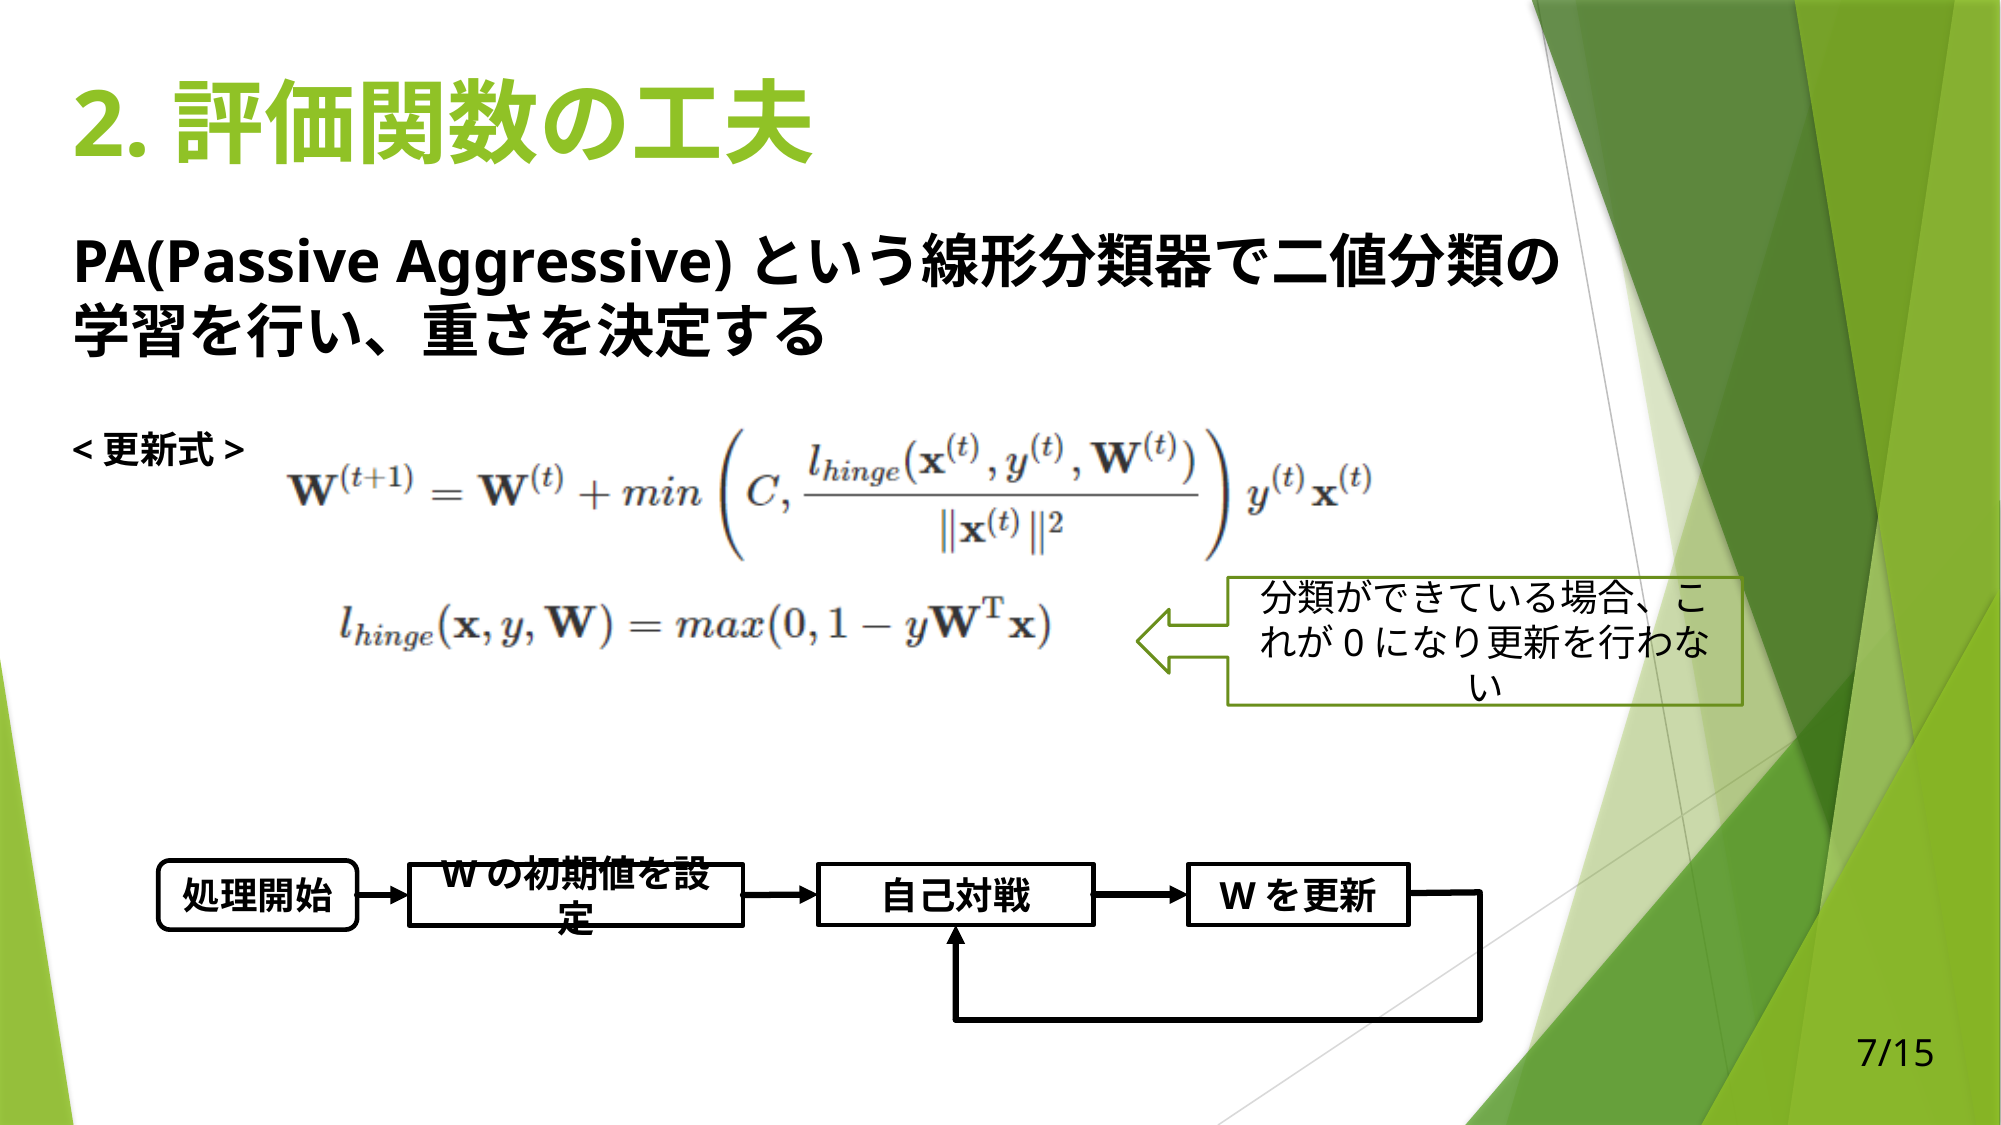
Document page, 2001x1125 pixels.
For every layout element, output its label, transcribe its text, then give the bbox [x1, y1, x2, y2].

text_box PA(Passive Aggressive)という線形分類器で二値分類の学習を行い、重さを決定する [57, 216, 1588, 372]
text_box Wの初期値を設定 [408, 863, 744, 927]
text_box Wを更新 [1187, 862, 1410, 927]
text_box 処理開始 [156, 858, 359, 932]
slide_number 7/15 [1838, 1021, 1950, 1082]
text_box <更新式> [57, 418, 194, 479]
text_box 自己対戦 [817, 862, 1095, 927]
text_box 2.評価関数の工夫 [57, 57, 1480, 178]
picture [199, 395, 1441, 693]
text_box 分類ができている場合、これが0になり更新を行わない [1224, 575, 1744, 707]
